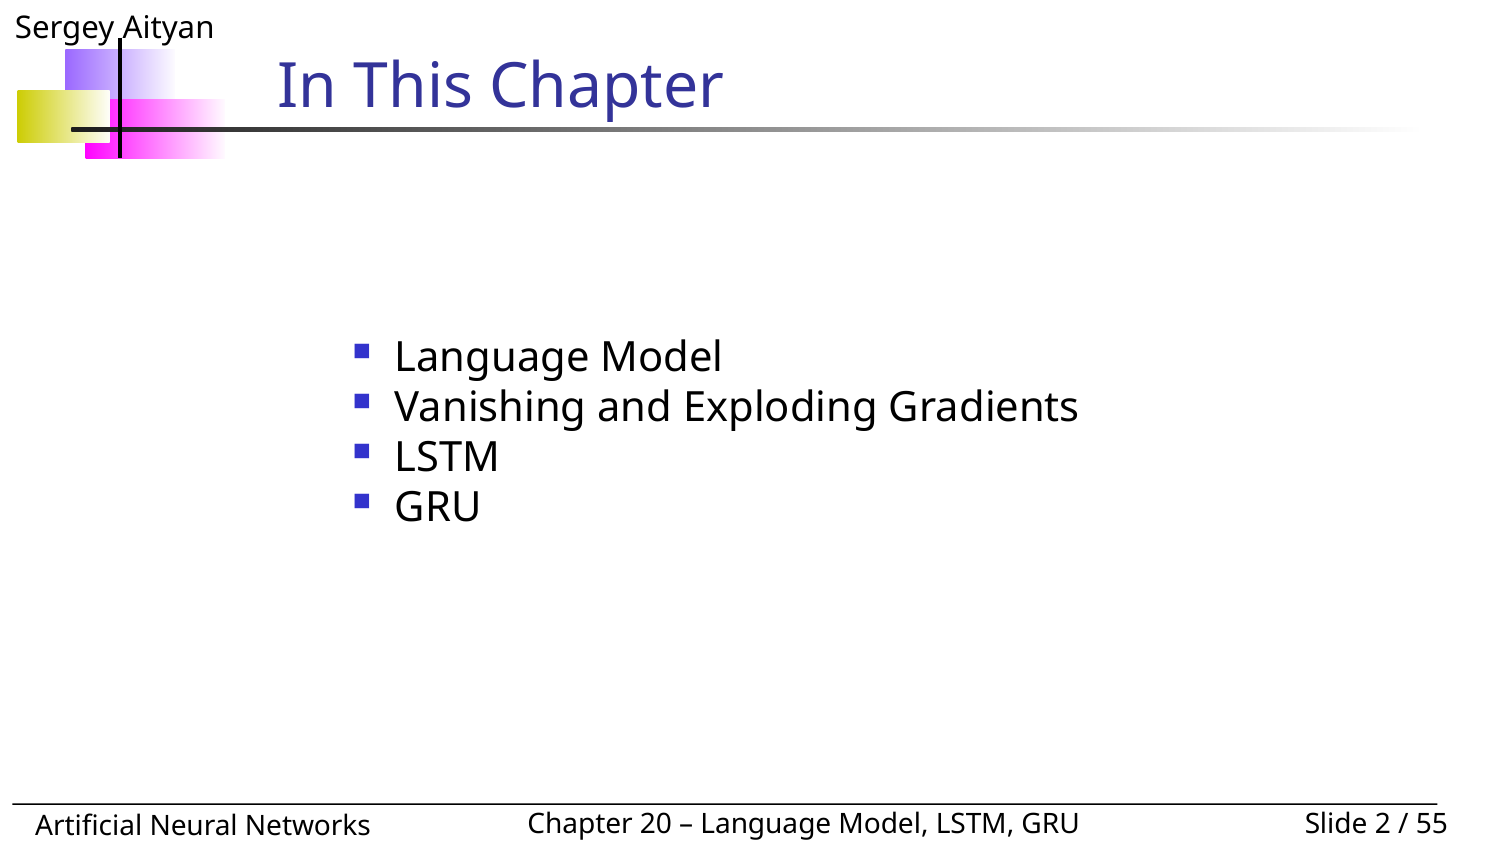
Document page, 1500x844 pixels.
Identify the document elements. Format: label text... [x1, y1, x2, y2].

list Language Model Vanishing and Exploding Gradients LSTM GRU [337, 321, 1113, 562]
title In This Chapter [262, 46, 1332, 128]
